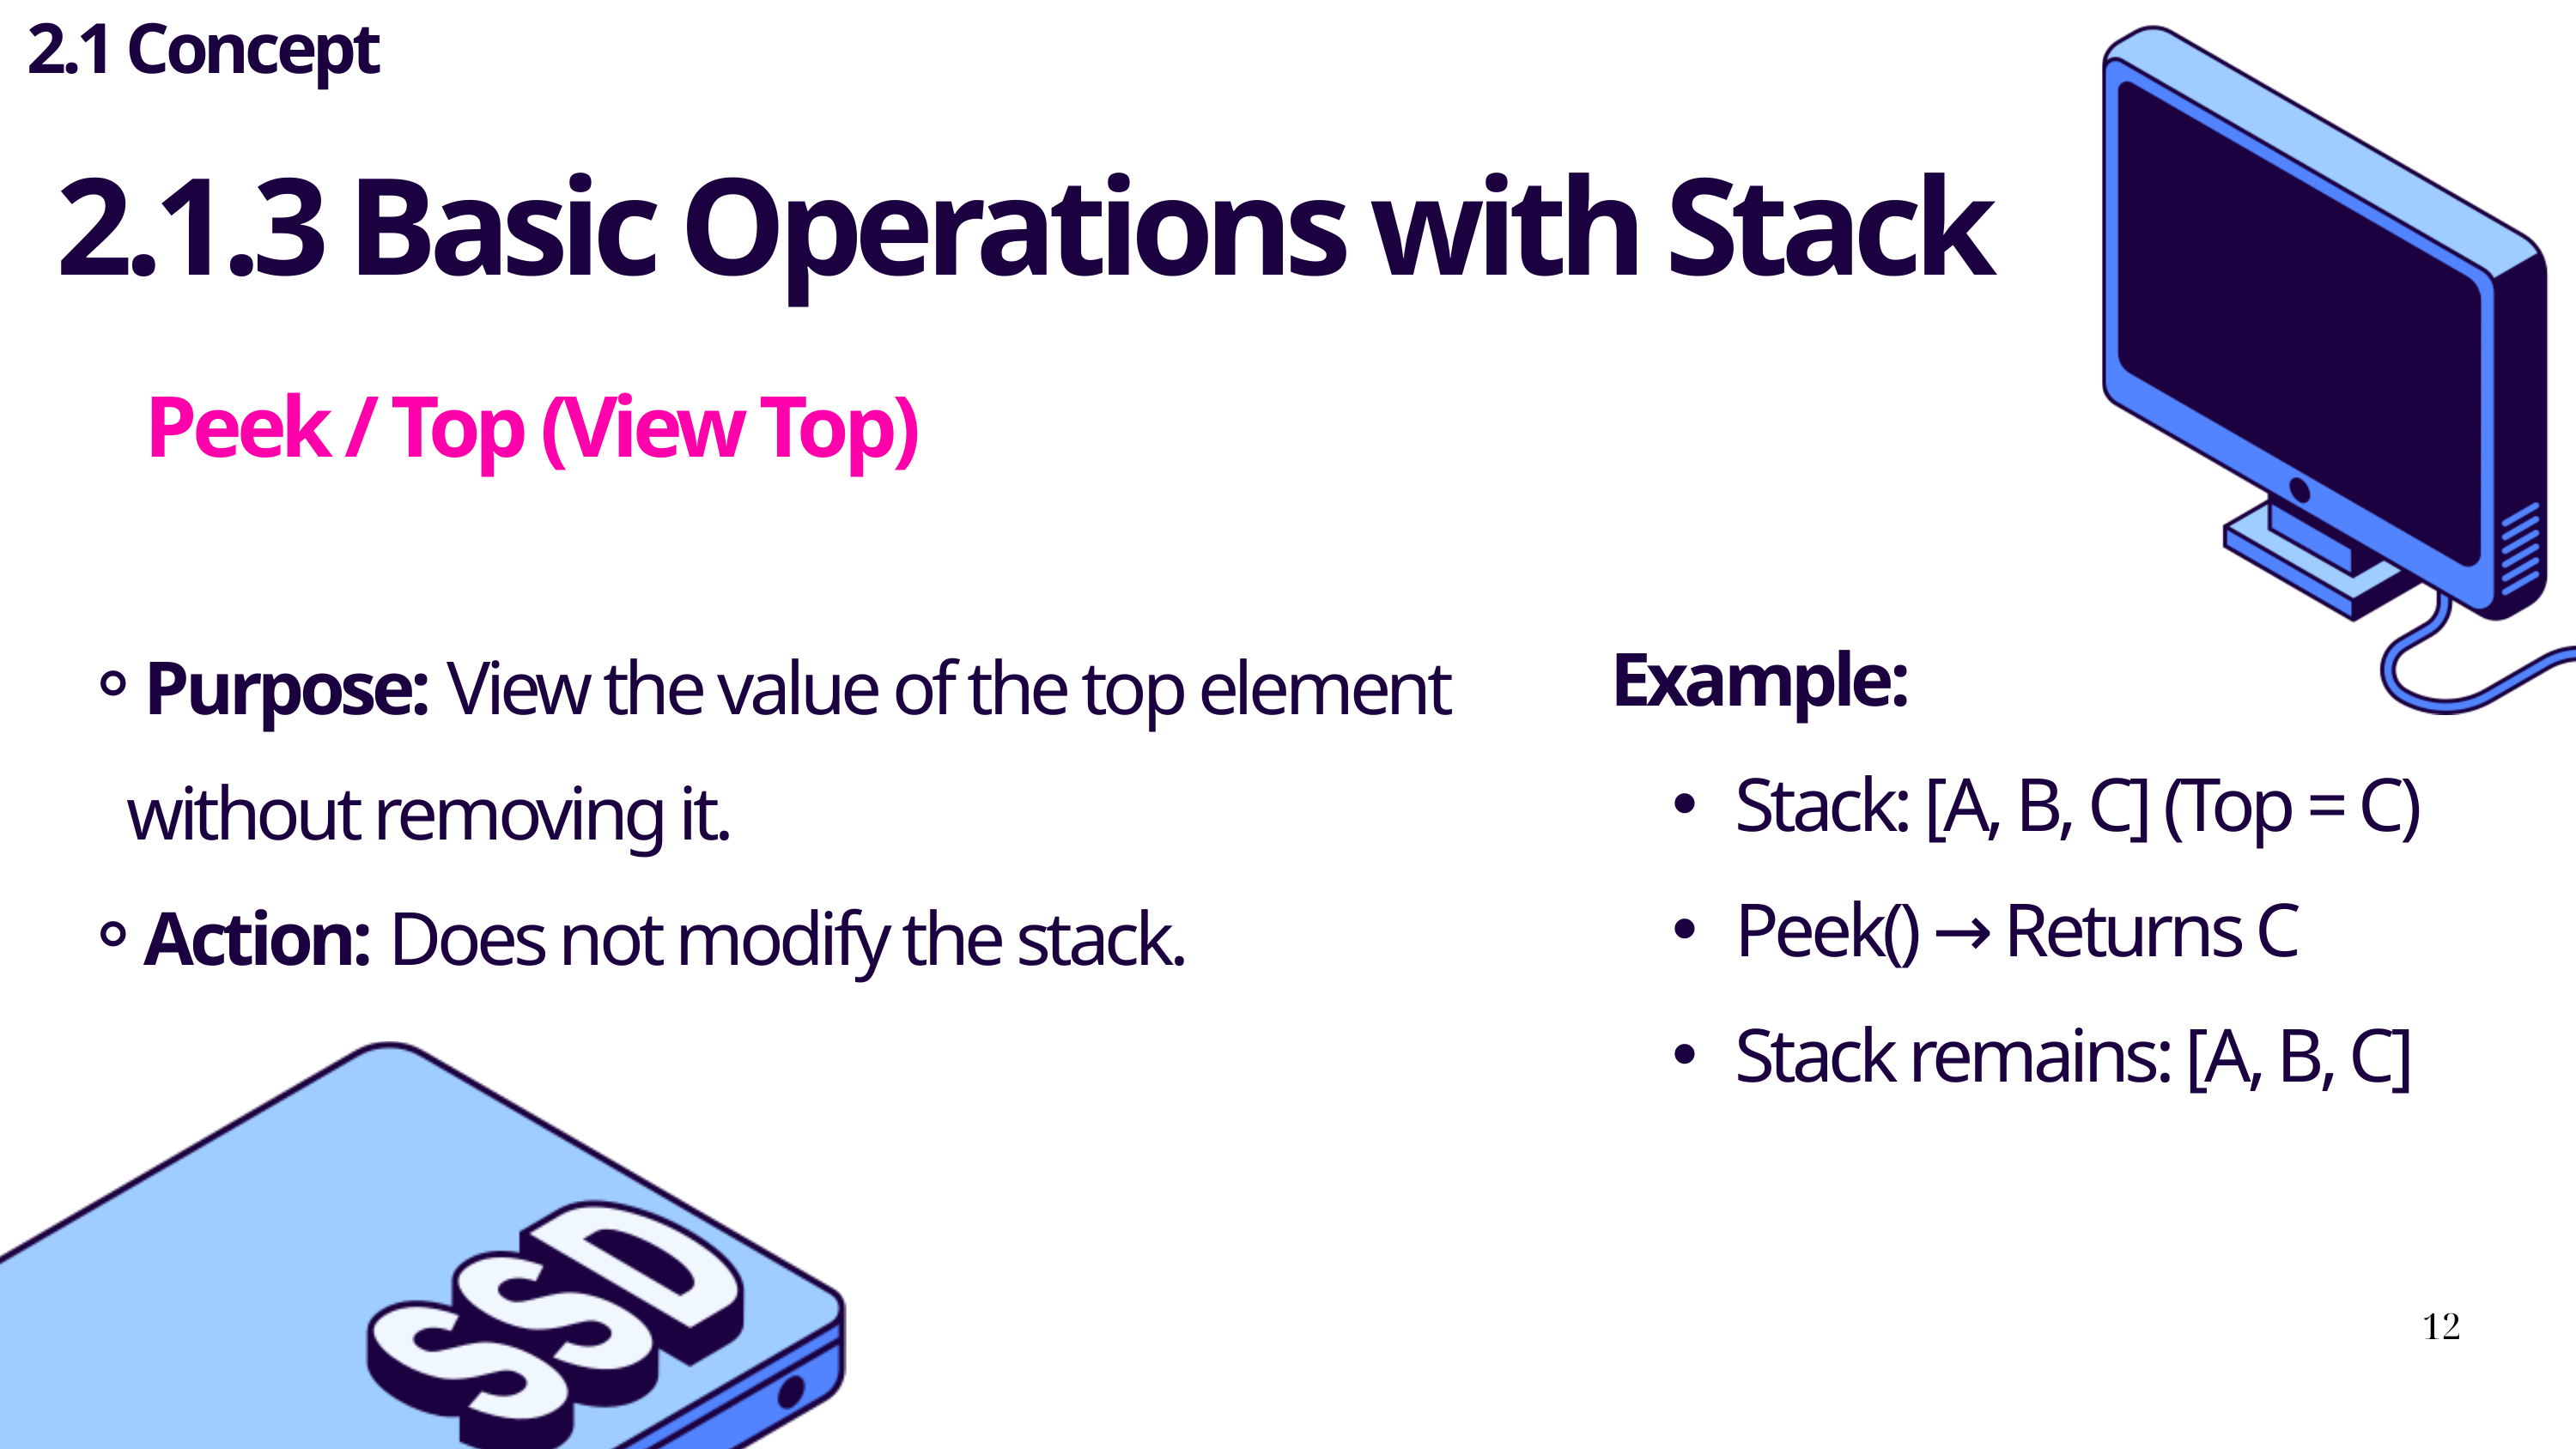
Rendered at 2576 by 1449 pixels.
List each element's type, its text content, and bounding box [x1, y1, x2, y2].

text_box 2.1.3 Basic Operations with Stack [24, 121, 2030, 302]
text_box [0, 1041, 847, 1449]
text_box 2.1 Concept [0, 0, 447, 88]
text_box Peek / Top (View Top) [144, 355, 1109, 474]
text_box [2102, 24, 2576, 715]
text_box 12 [2421, 1296, 2462, 1348]
text_box Purpose: View the value of the top element without removing it. Action: Does not modify the stack. [0, 603, 1580, 1106]
text_box Example: Stack: [A, B, C] (Top = C) Peek() → Returns C Stack remains: [A, B, C] [1610, 595, 2428, 1222]
